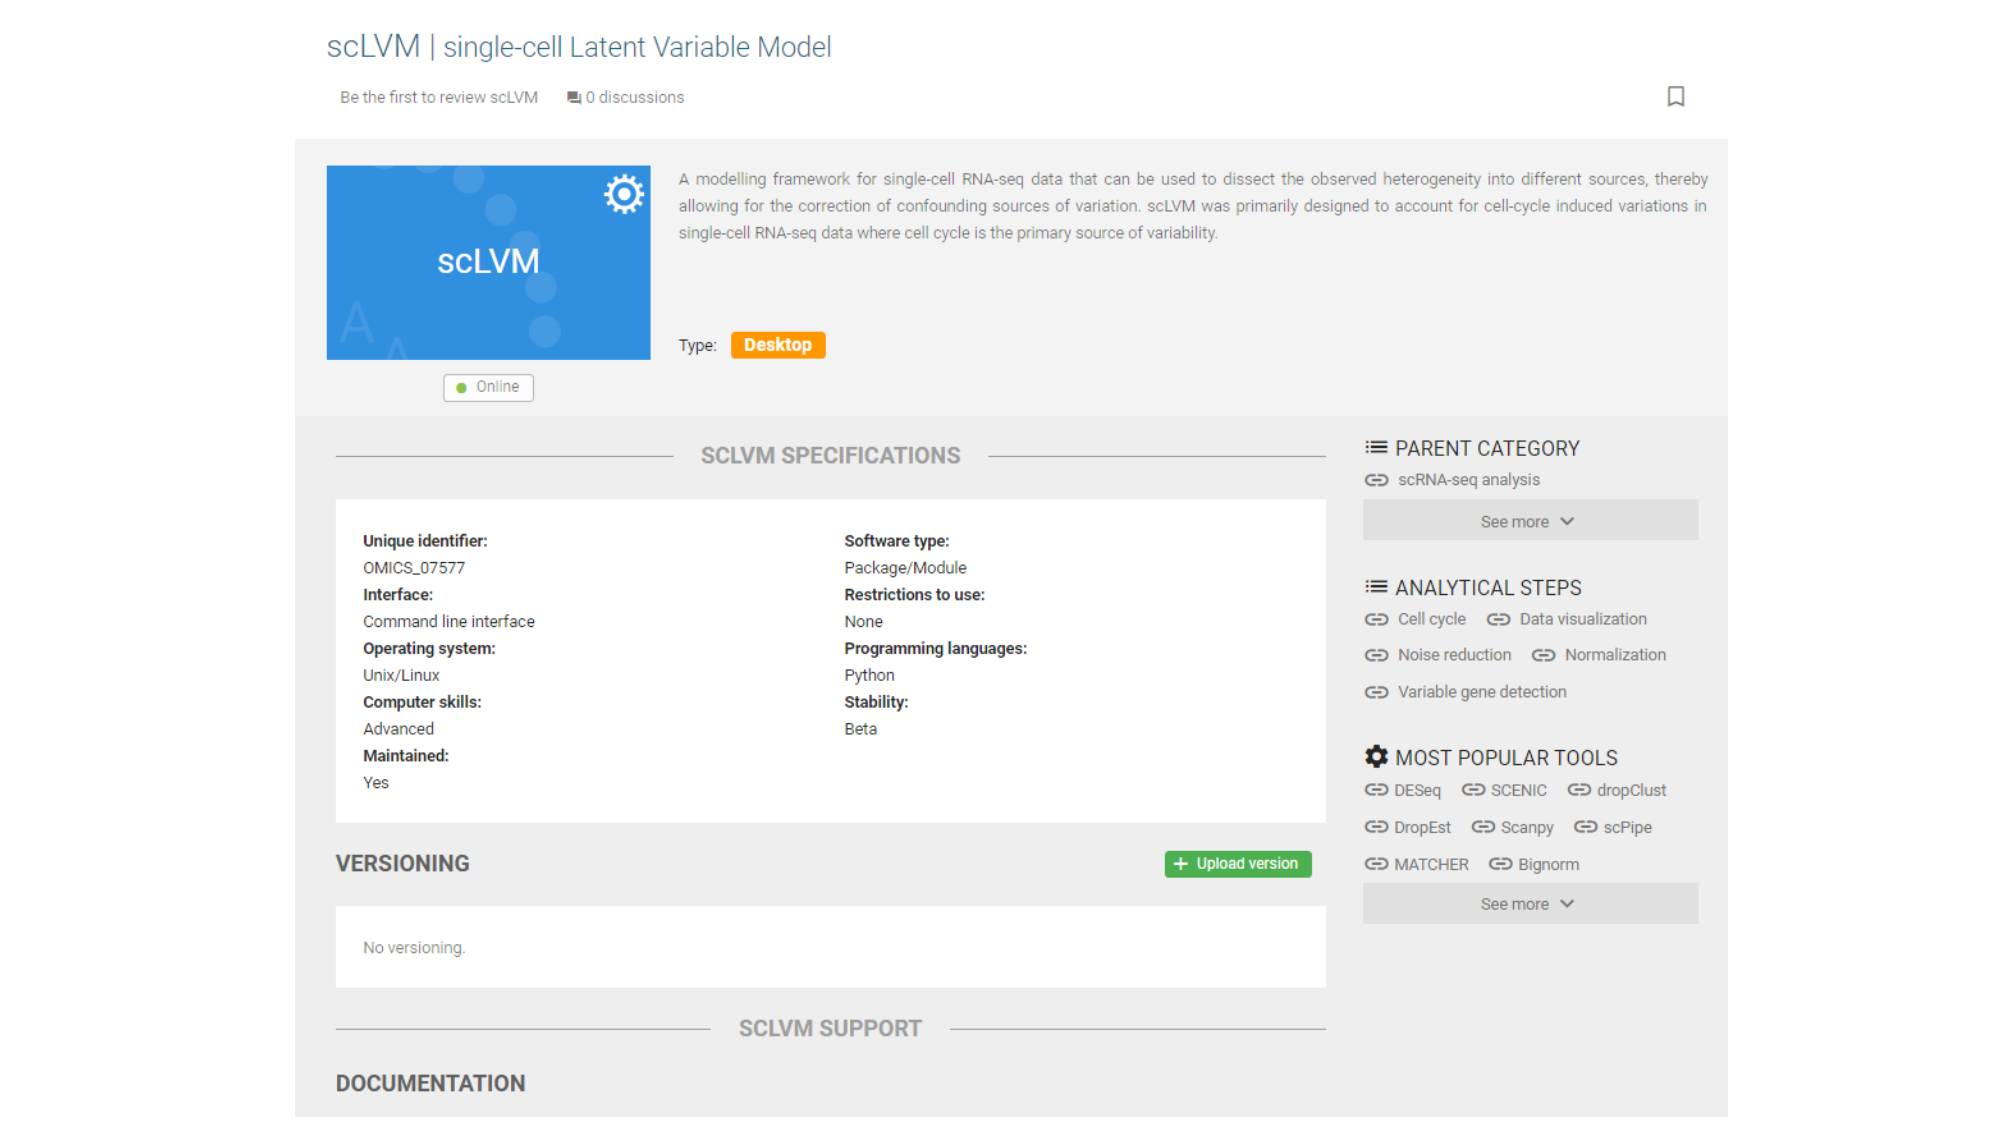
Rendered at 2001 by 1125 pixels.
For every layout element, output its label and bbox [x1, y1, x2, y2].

picture [295, 1, 1728, 1117]
